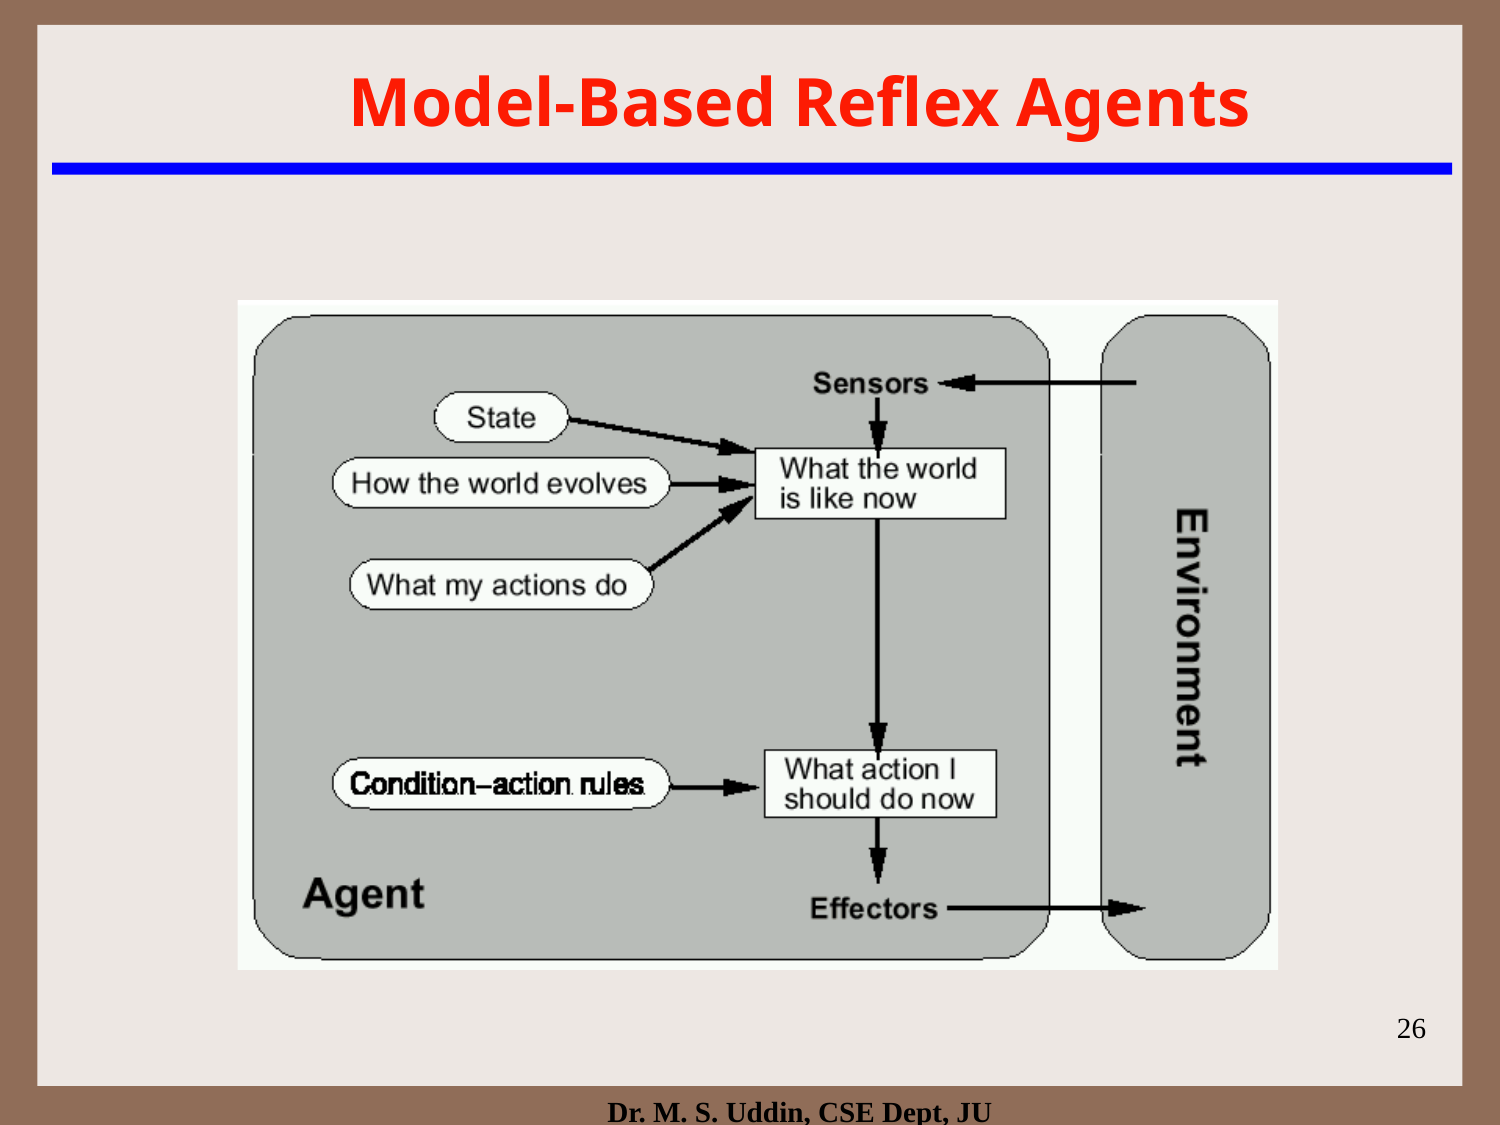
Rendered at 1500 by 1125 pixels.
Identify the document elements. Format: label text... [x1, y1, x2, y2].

picture [237, 299, 1279, 970]
slide_number 26 [1128, 1001, 1442, 1077]
title Model-Based Reflex Agents [174, 62, 1425, 138]
footer Dr. M. S. Uddin, CSE Dept, JU [562, 1085, 1038, 1125]
